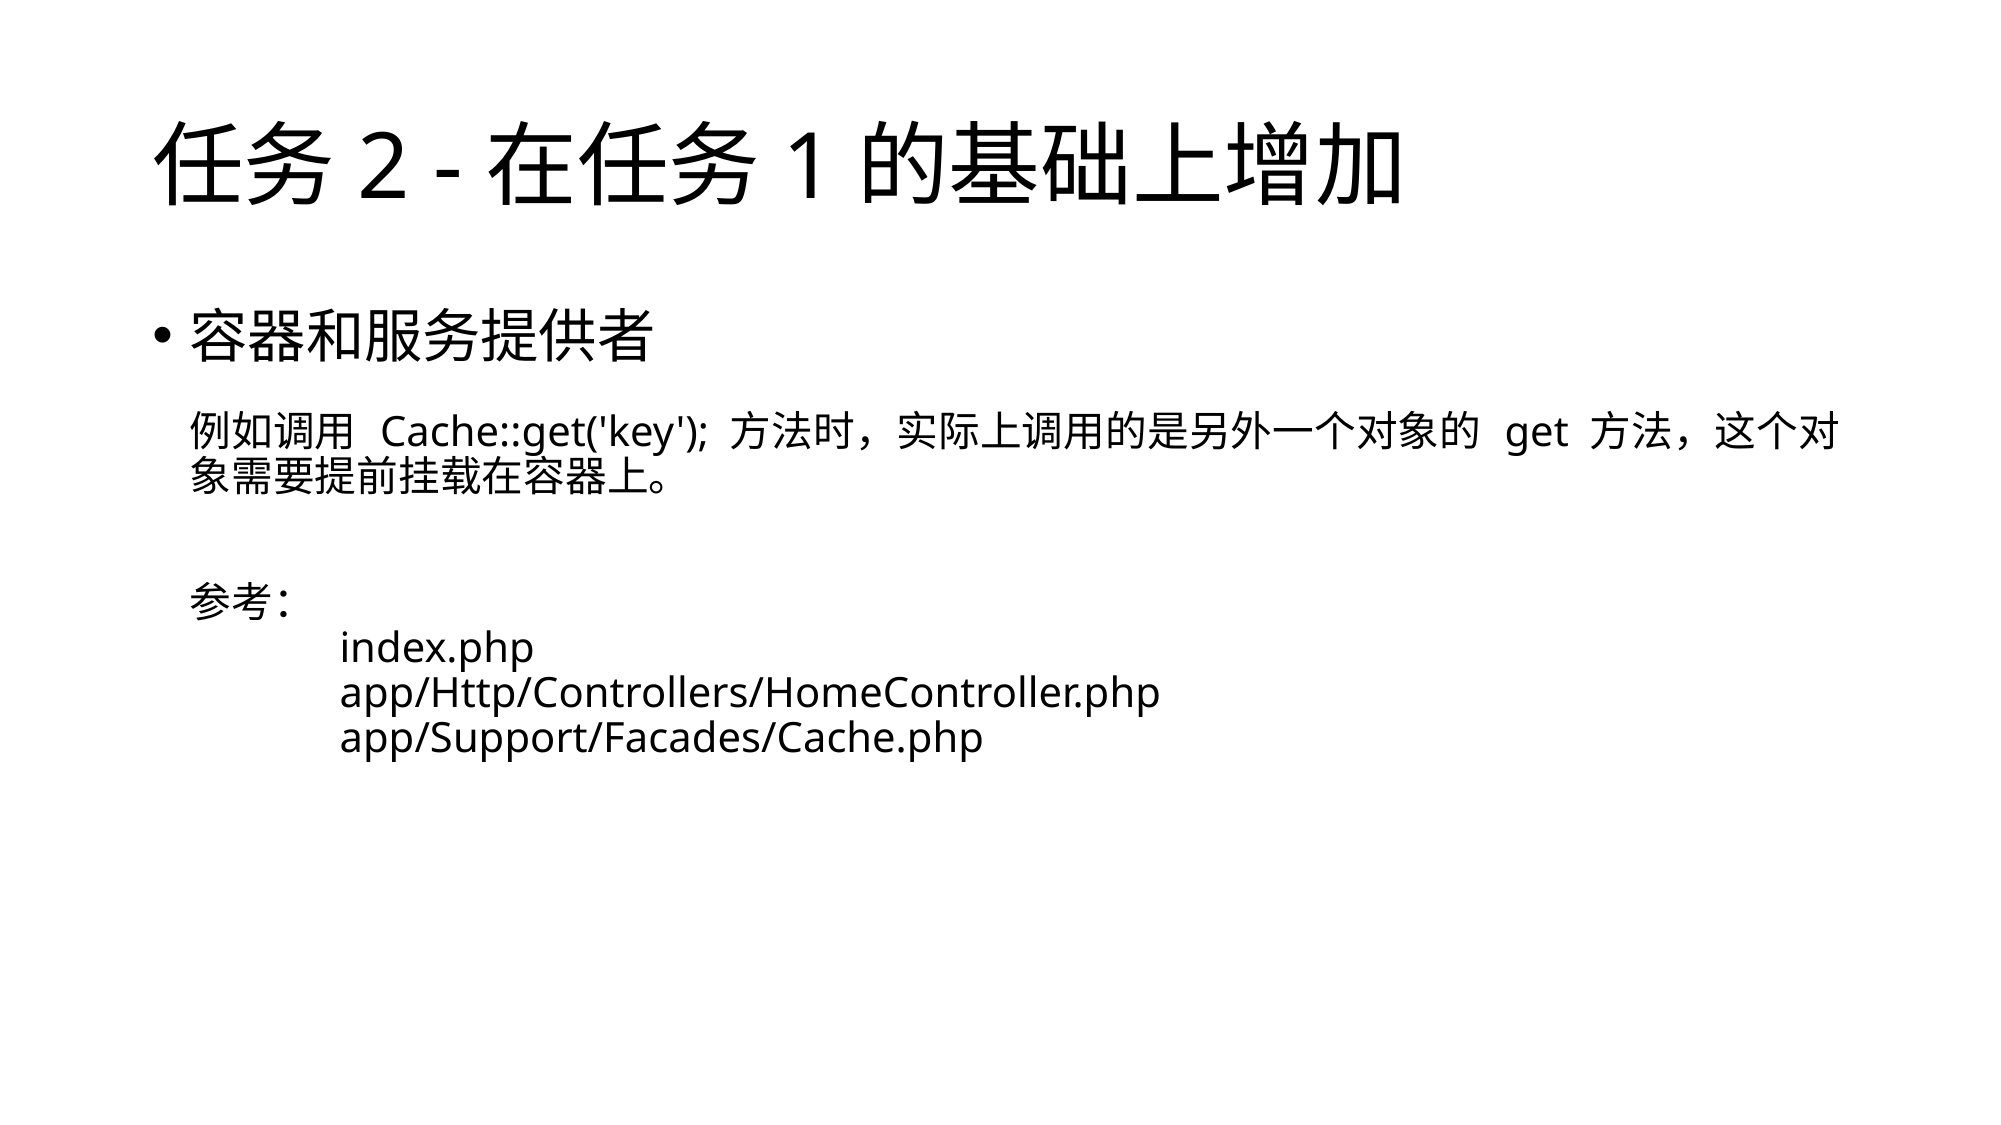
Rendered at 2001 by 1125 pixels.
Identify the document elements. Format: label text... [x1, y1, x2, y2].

text_box 容器和服务提供者 例如调用 Cache::get('key'); 方法时，实际上调用的是另外一个对象的 get 方法，这个对象需要提前挂载在容器上。 参考： index.php app/Http/Controllers/HomeController.php app/Support/Facades/Cache.php [137, 299, 1863, 1014]
text_box 任务2 -在任务1的基础上增加 [137, 59, 1863, 278]
